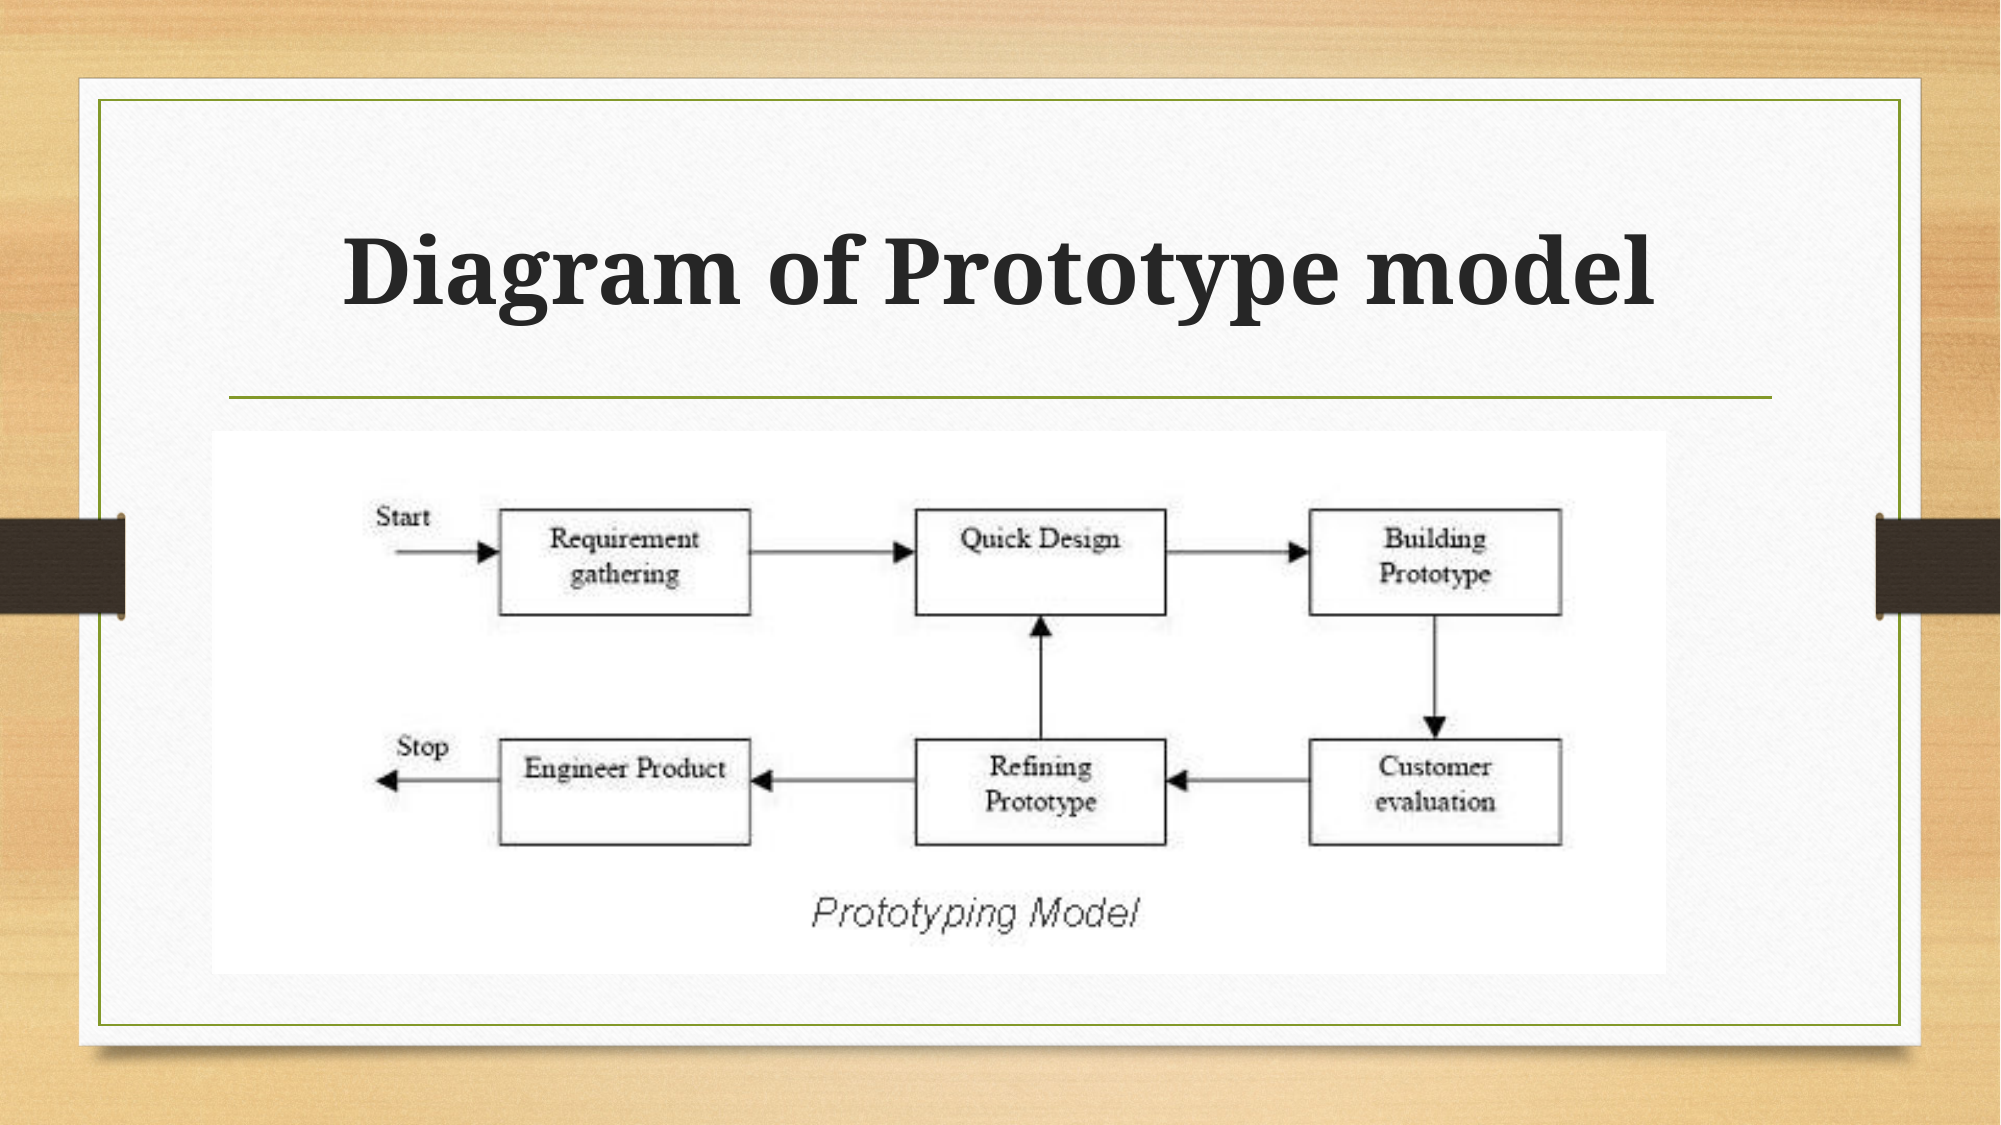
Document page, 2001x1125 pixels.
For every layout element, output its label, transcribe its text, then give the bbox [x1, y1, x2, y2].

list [212, 431, 1666, 975]
picture [0, 0, 2001, 1125]
title Diagram of Prototype model [212, 161, 1788, 375]
